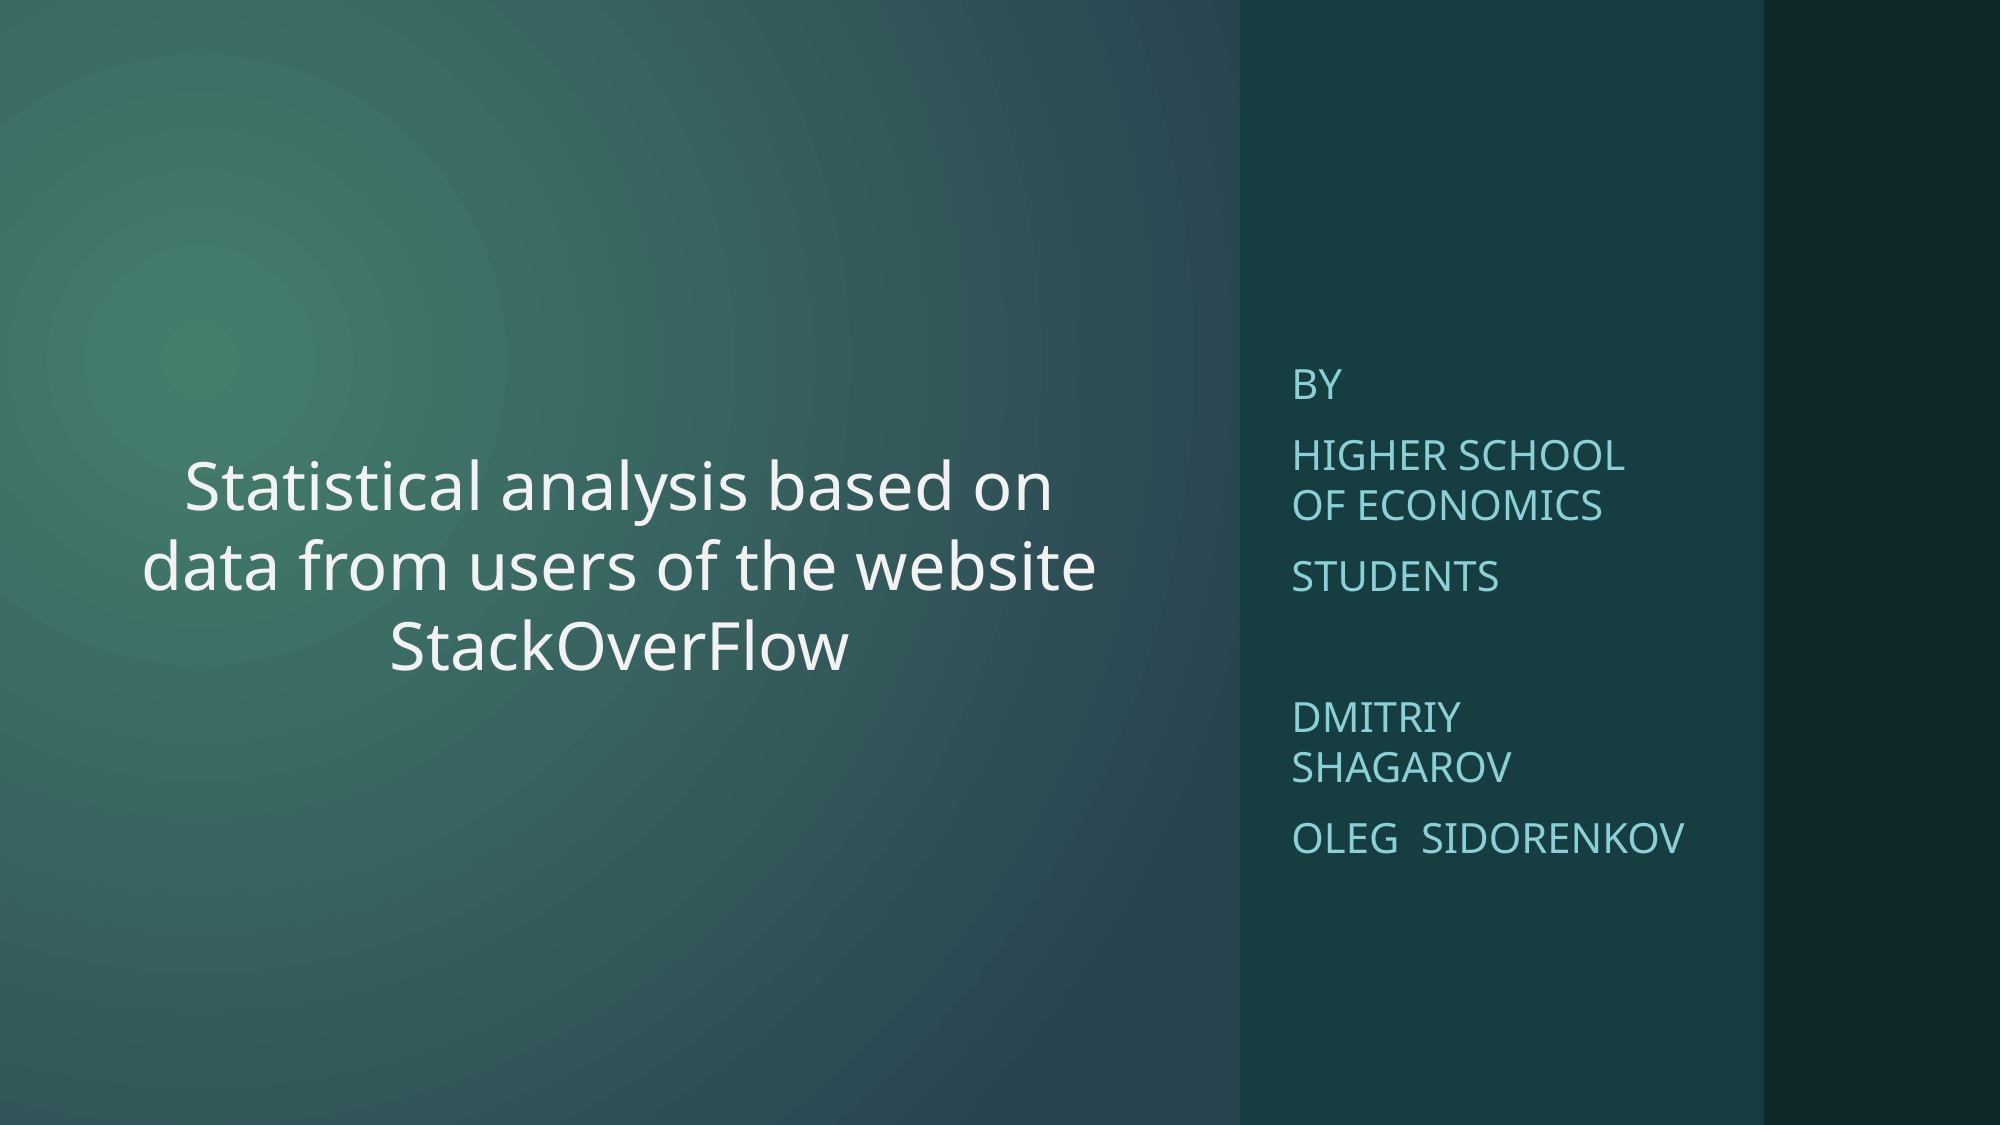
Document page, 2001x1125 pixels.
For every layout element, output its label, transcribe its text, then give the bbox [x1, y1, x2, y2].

text_box [1762, 0, 2000, 1125]
title Statistical analysis based on data from users of the website StackOverFlow [125, 168, 1116, 959]
text_box [1239, 0, 1762, 1125]
text_box [0, 0, 1239, 1125]
subtitle By higher school of economics Students Dmitriy shagarov Oleg sidorenkov [1276, 341, 1702, 879]
